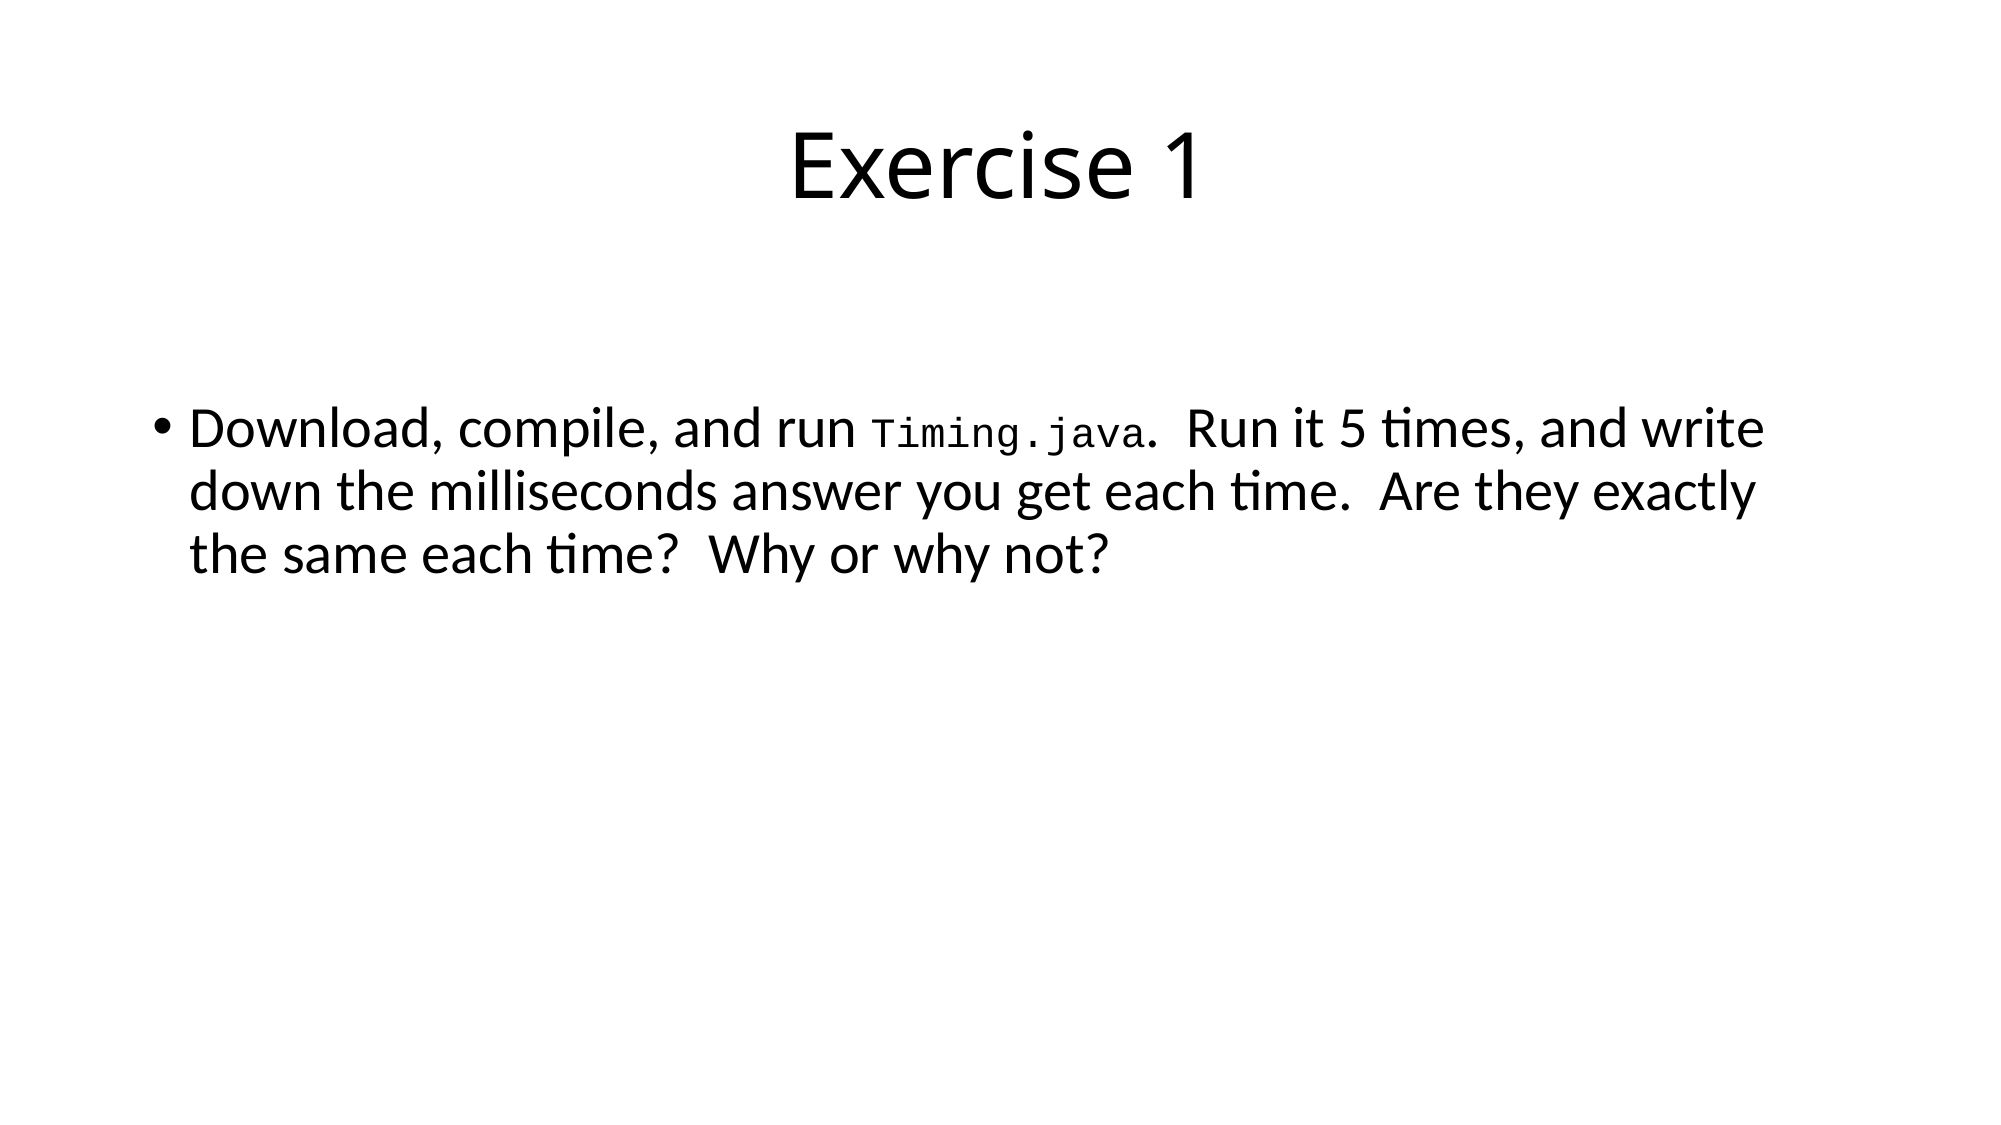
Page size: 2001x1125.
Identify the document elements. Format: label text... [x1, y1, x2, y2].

list Download, compile, and run Timing.java. Run it 5 times, and write down the milliseconds answer you get each time. Are they exactly the same each time? Why or why not? [137, 299, 1863, 1014]
title Exercise 1 [137, 59, 1863, 278]
